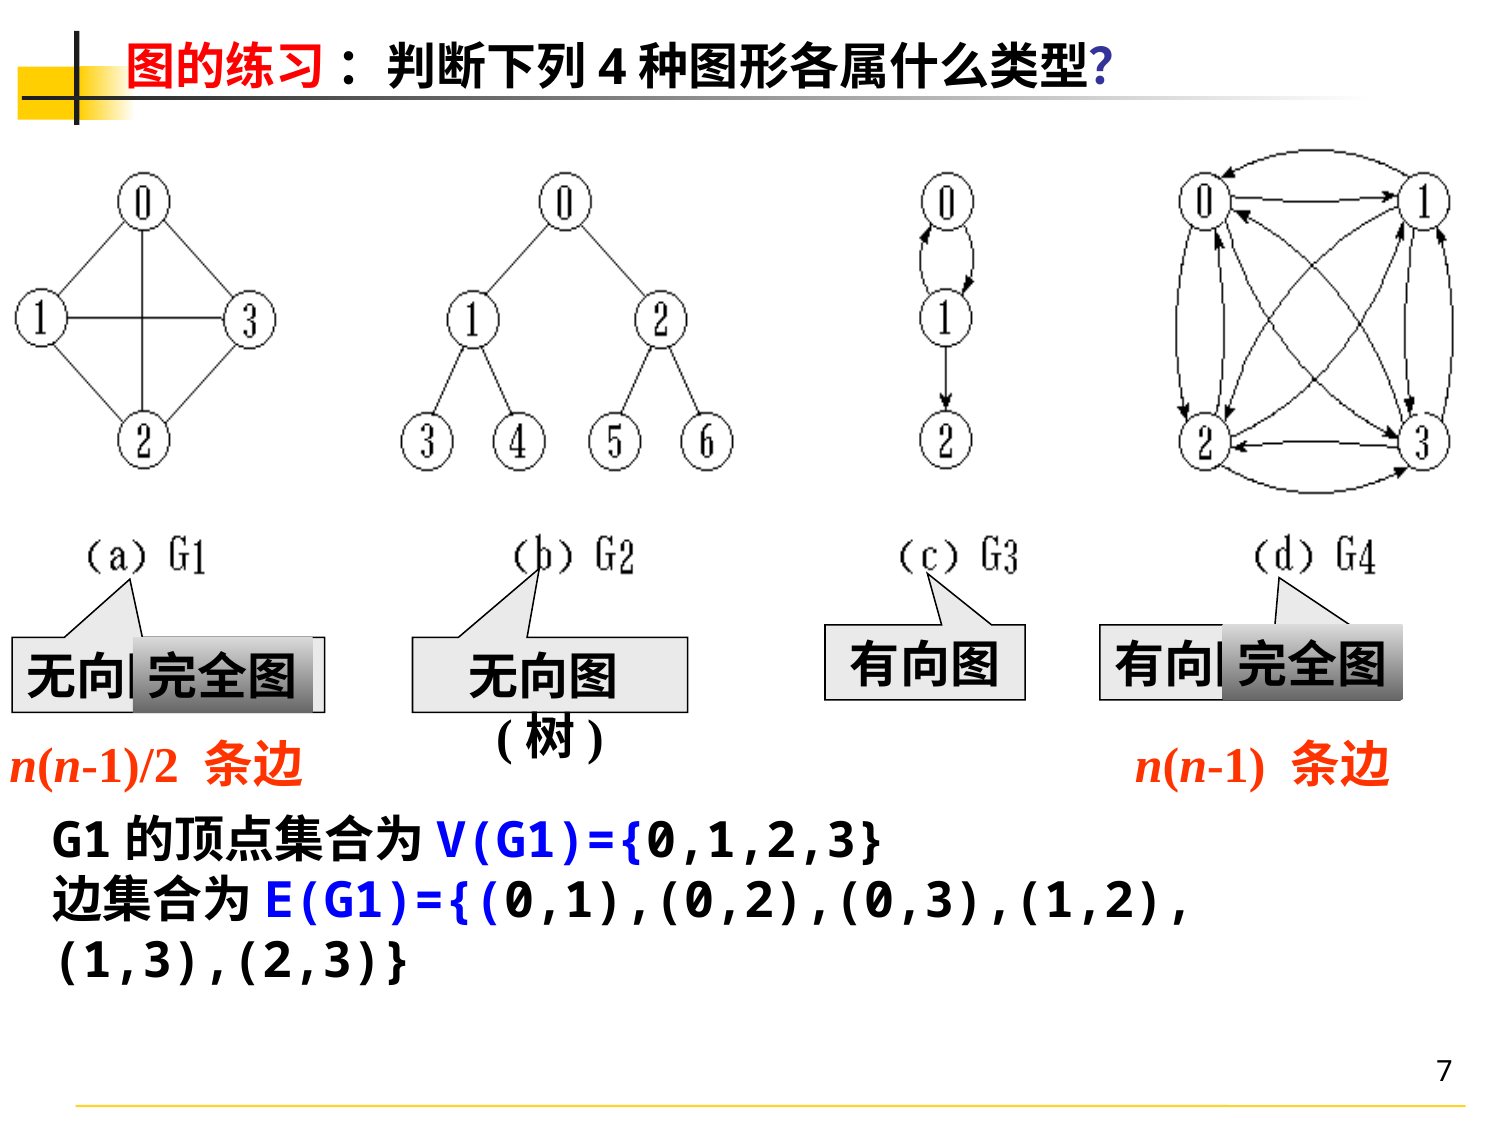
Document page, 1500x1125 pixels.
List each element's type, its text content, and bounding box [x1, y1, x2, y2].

slide_number 7 [1155, 1024, 1468, 1100]
text_box 无向图 [313, 637, 325, 713]
title 图的练习 ：判断下列4种图形各属什么类型？ [41, 1, 1317, 102]
text_box 有向图 [1275, 609, 1349, 624]
text_box 有向图 [1099, 624, 1222, 700]
text_box 无向图 [12, 609, 143, 713]
picture [0, 125, 1488, 601]
text_box 有向图 [825, 609, 1026, 700]
text_box n(n-1) 条边 [1120, 724, 1405, 800]
text_box G1的顶点集合为V(G1)={0,1,2,3} 边集合为E(G1)={(0,1),(0,2),(0,3),(1,2),(1,3),(2,3)} [37, 799, 1363, 995]
text_box 完全图 [132, 637, 313, 713]
text_box 完全图 [1222, 624, 1403, 700]
text_box 无向图(树) [412, 609, 688, 713]
text_box n(n-1)/2 条边 [0, 724, 319, 800]
